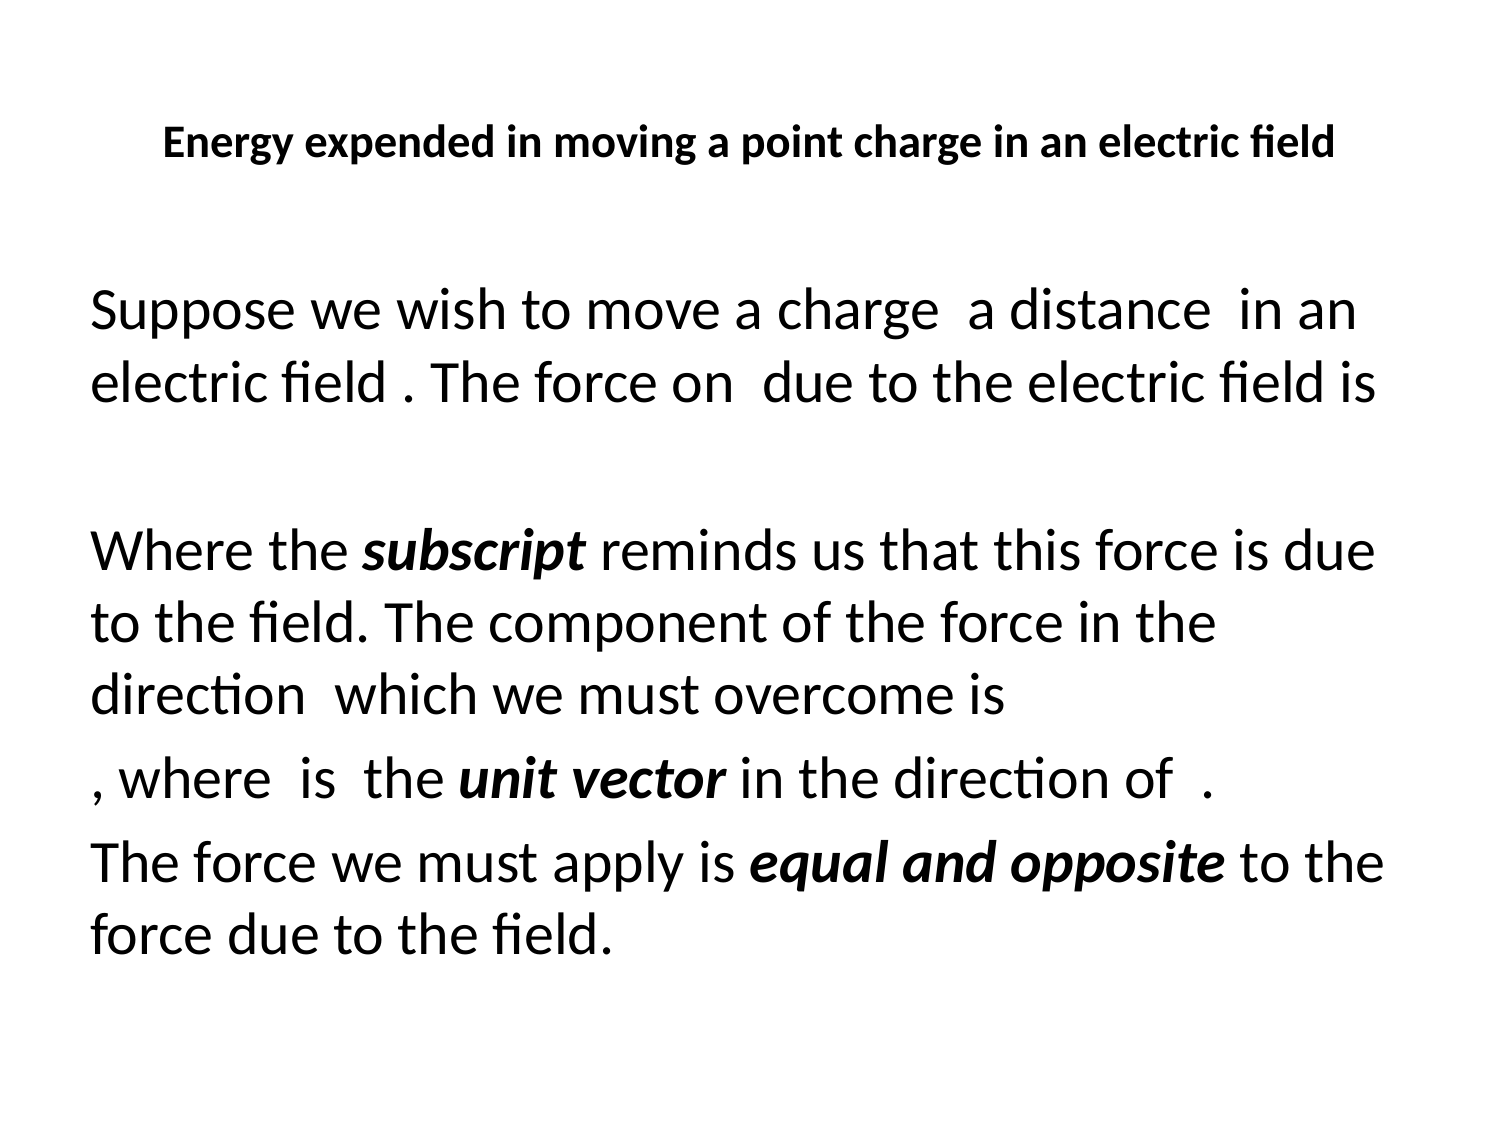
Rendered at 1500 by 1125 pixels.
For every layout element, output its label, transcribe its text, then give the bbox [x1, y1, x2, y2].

title Energy expended in moving a point charge in an electric field [75, 45, 1425, 233]
